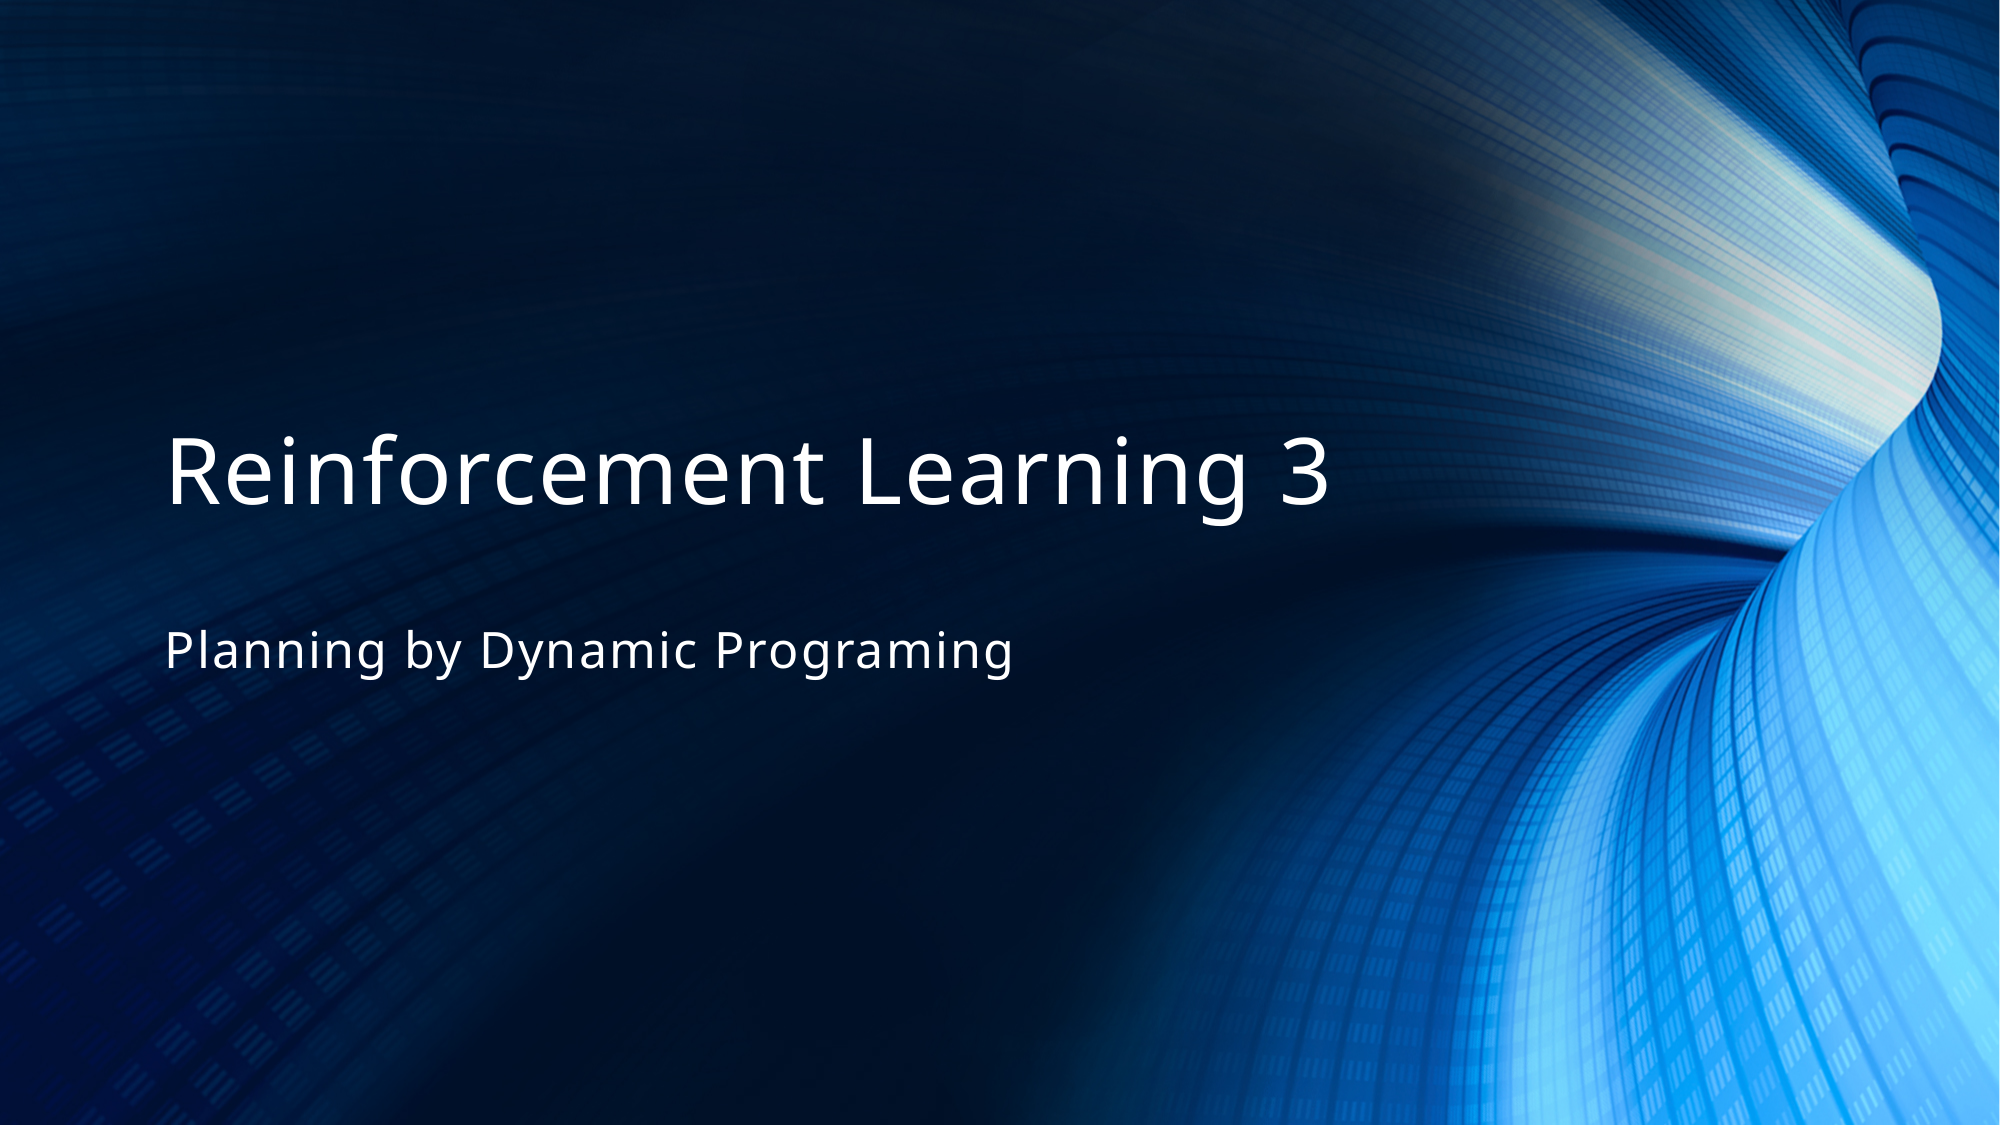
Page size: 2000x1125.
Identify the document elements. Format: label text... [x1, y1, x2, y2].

title Reinforcement Learning 3 Planning by Dynamic Programing [149, 312, 1875, 688]
picture [0, 0, 2000, 1125]
